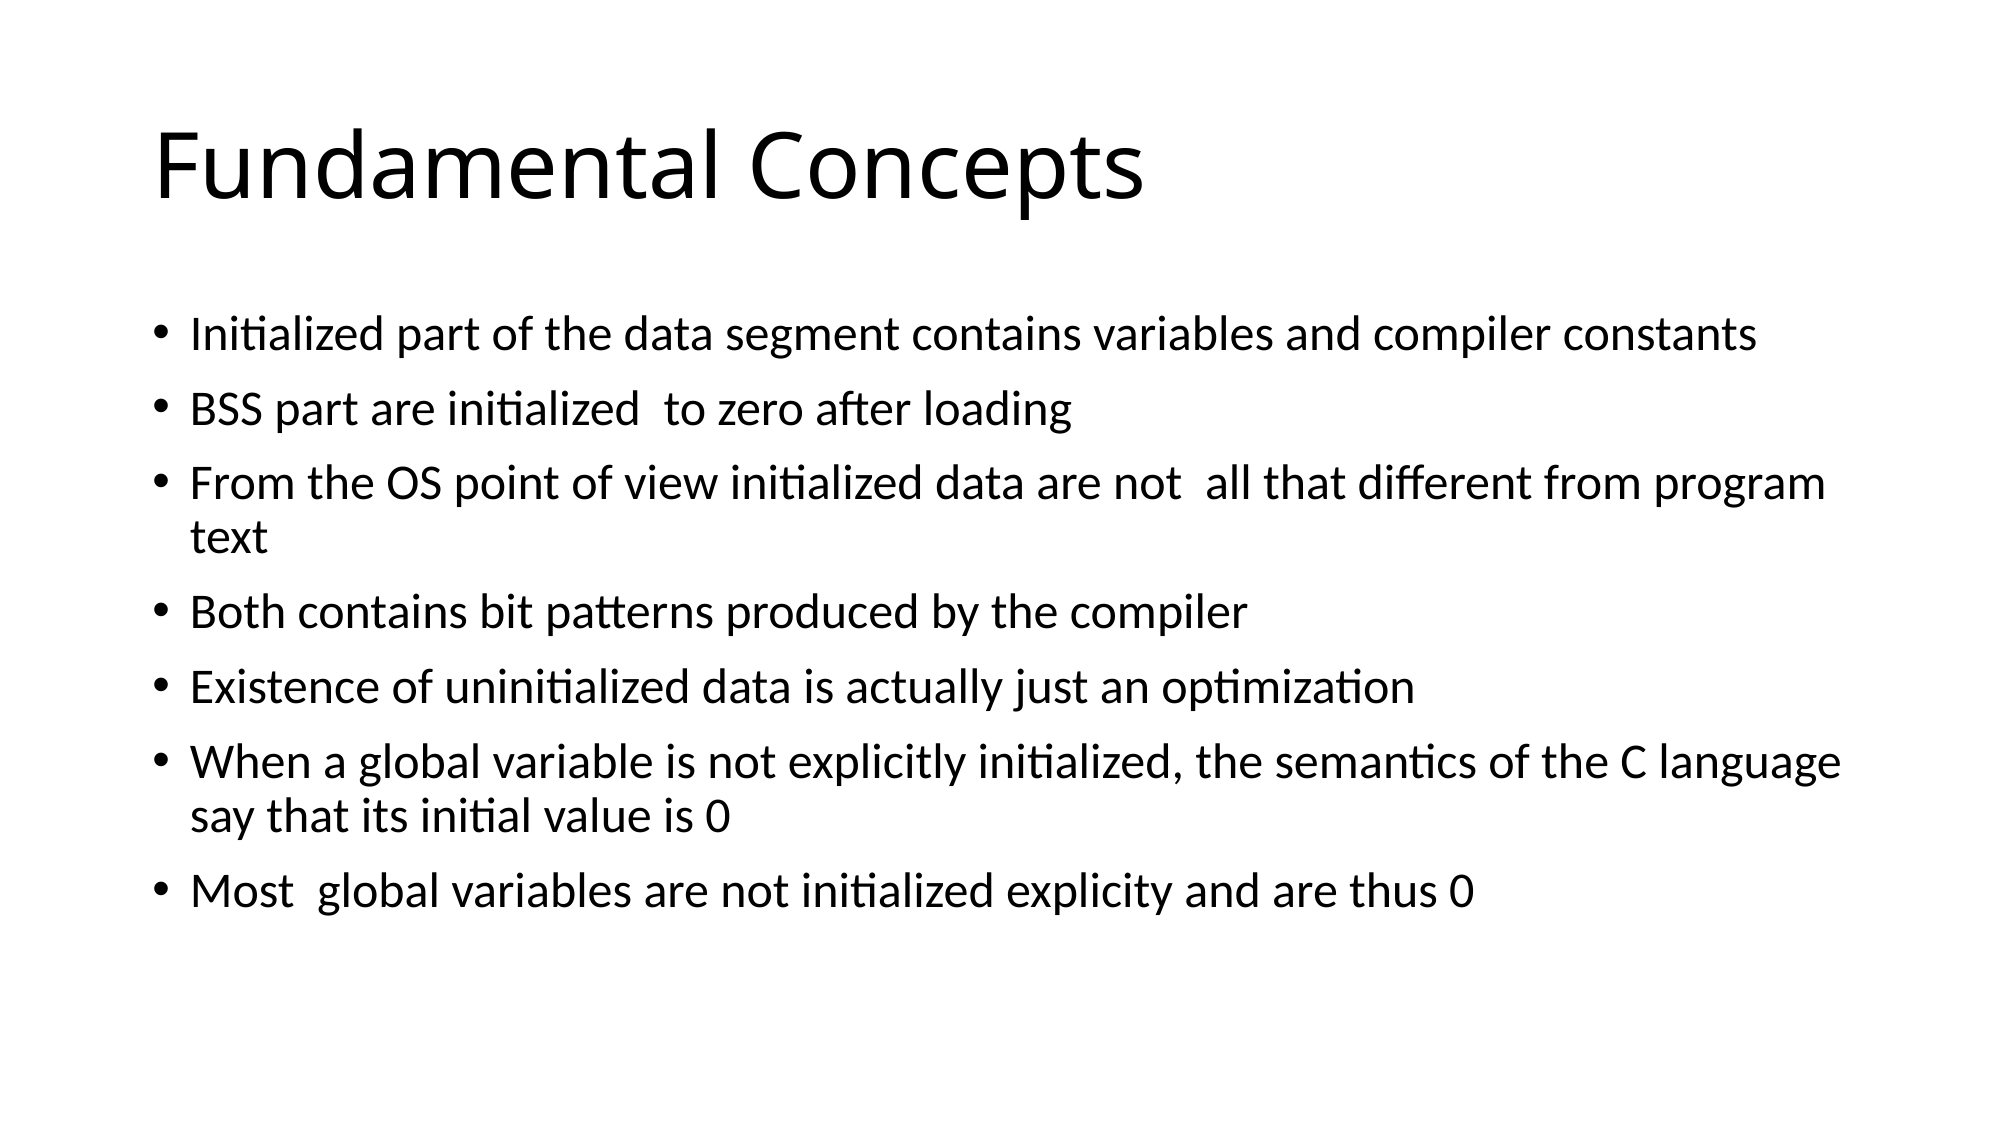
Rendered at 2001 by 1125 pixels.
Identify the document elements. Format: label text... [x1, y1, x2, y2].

title Fundamental Concepts [137, 59, 1863, 278]
list Initialized part of the data segment contains variables and compiler constants BSS part are initialized to zero after loading From the OS point of view initialized data are not all that different from program text Both contains bit patterns produced by the compiler Existence of uninitialized data is actually just an optimization When a global variable is not explicitly initialized, the semantics of the C language say that its initial value is 0 Most global variables are not initialized explicity and are thus 0 [137, 299, 1863, 1014]
